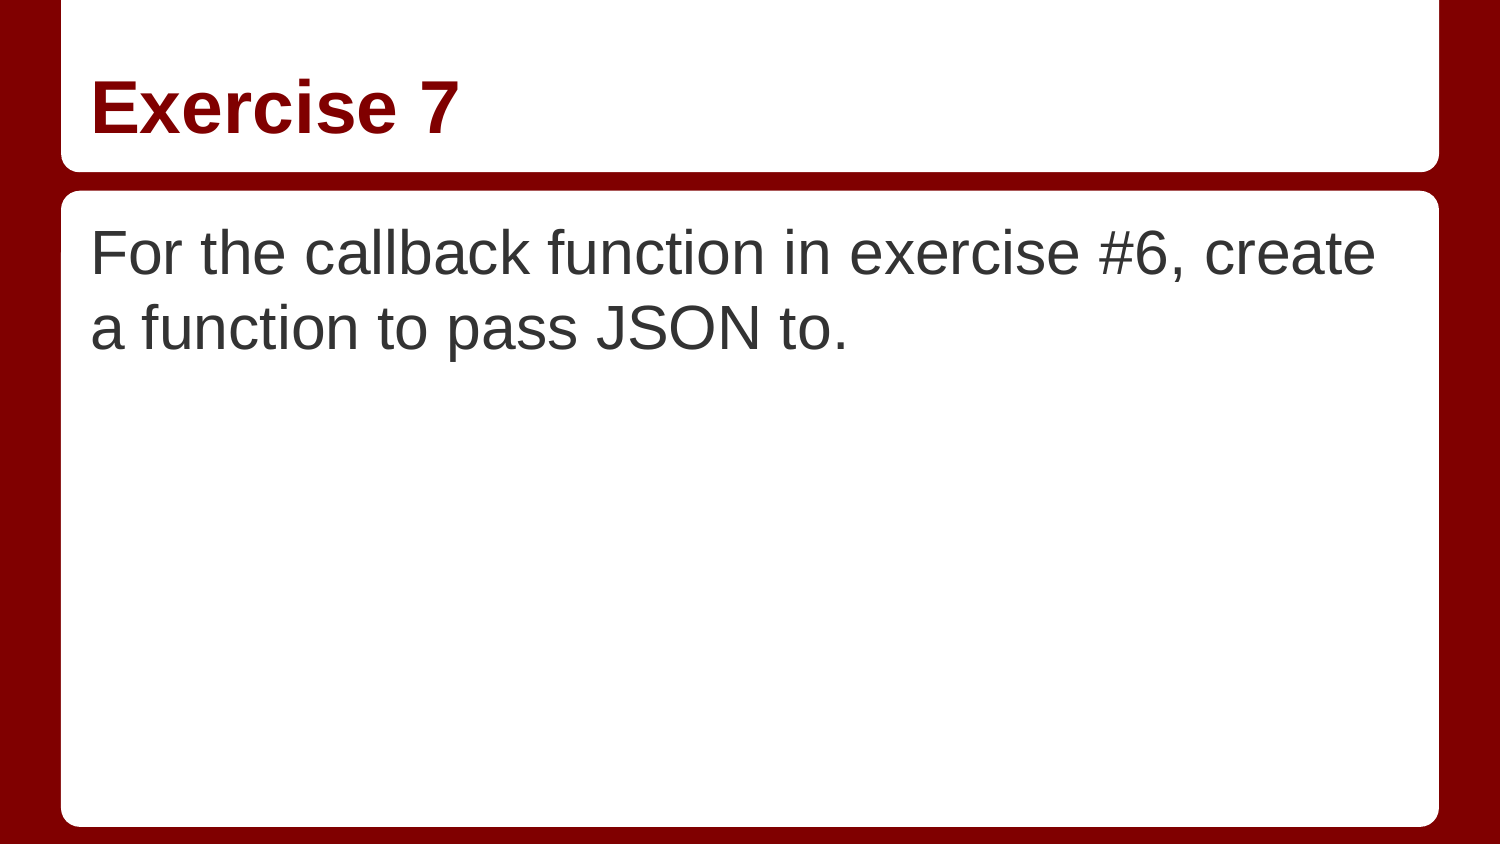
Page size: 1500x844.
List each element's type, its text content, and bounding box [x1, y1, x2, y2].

title Exercise 7 [75, 22, 1425, 164]
list For the callback function in exercise #6, create a function to pass JSON to. [75, 196, 1425, 808]
